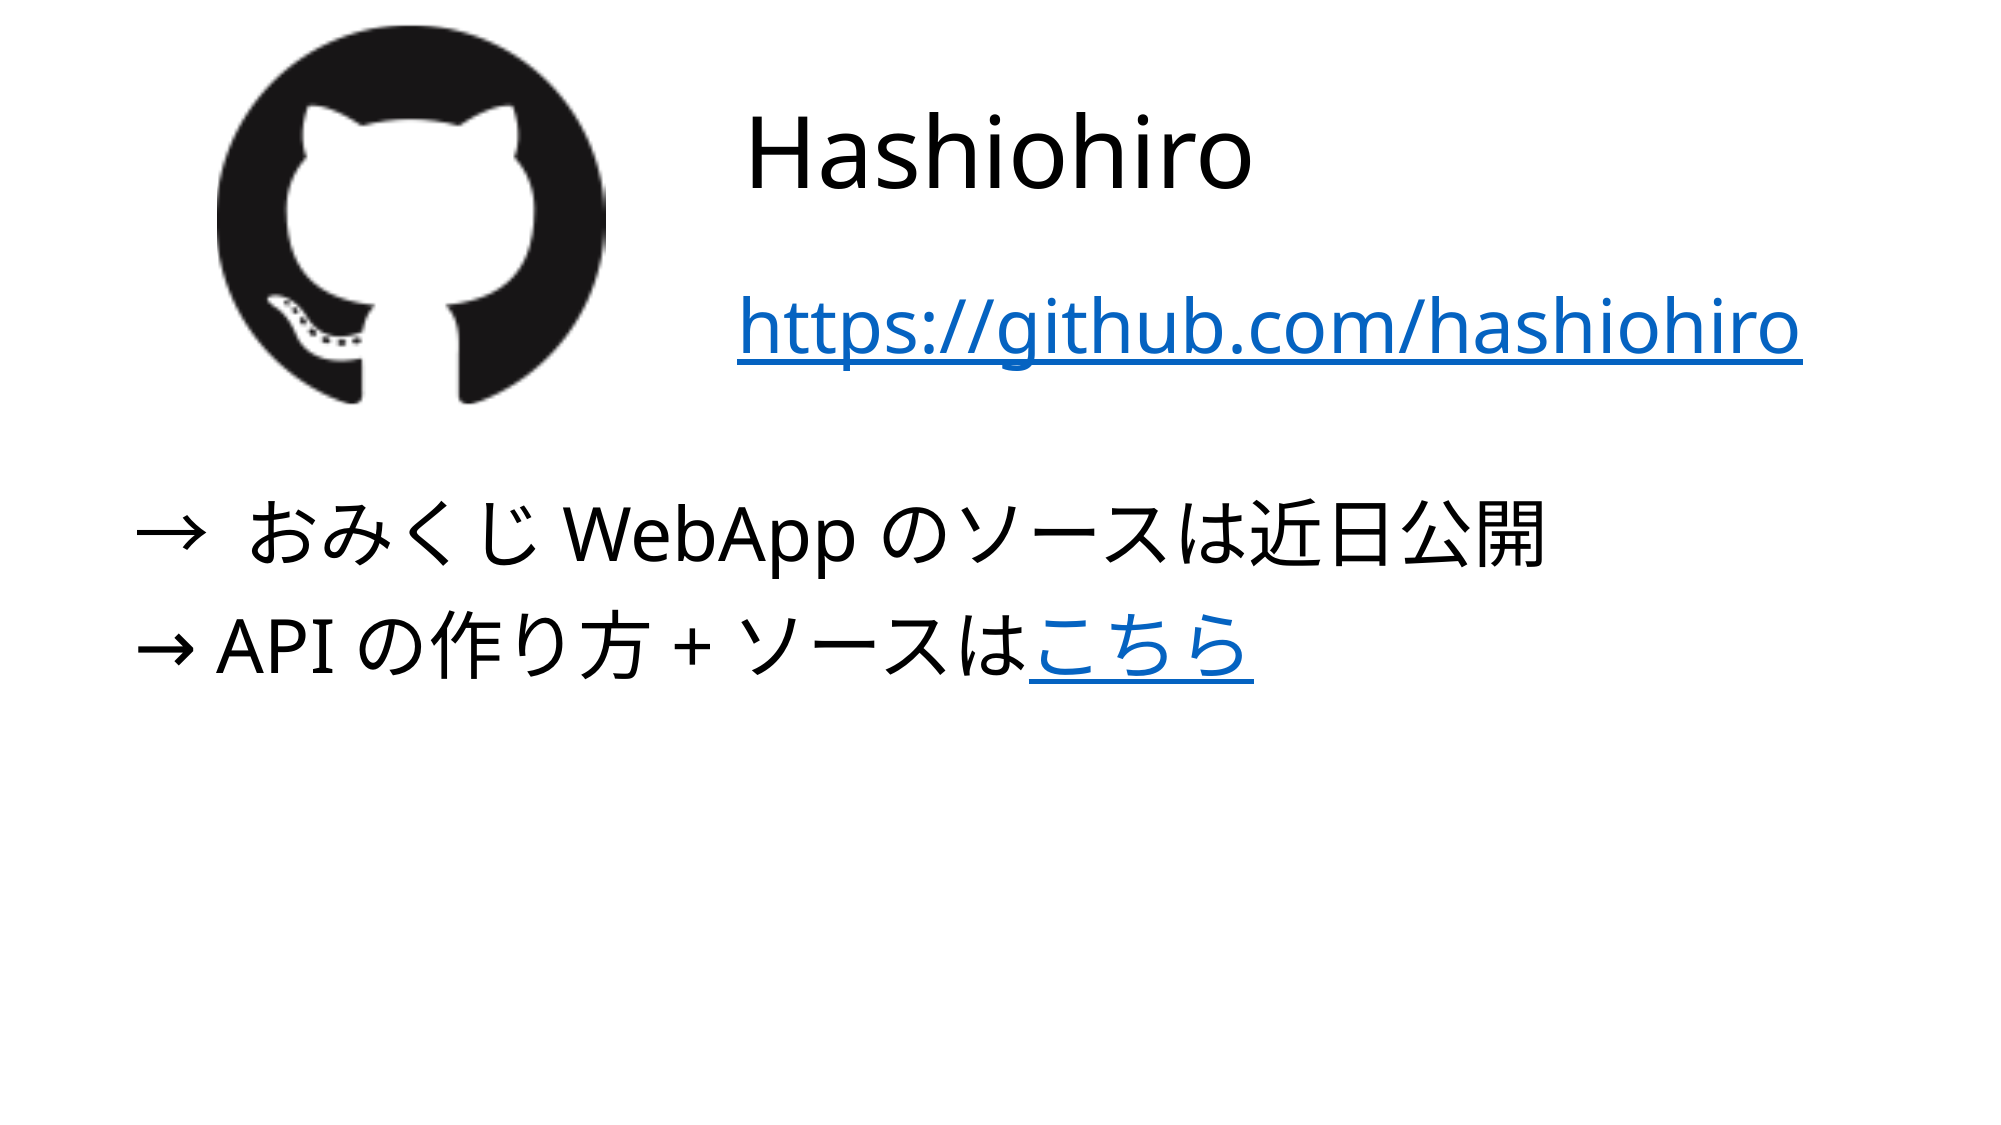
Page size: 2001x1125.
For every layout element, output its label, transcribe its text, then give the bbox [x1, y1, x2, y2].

list → おみくじWebAppのソースは近日公開 → APIの作り方+ソースはこちら [119, 444, 1850, 748]
picture [217, 23, 606, 413]
text_box https://github.com/hashiohiro [677, 271, 1863, 388]
text_box Hashiohiro [708, 81, 1292, 217]
